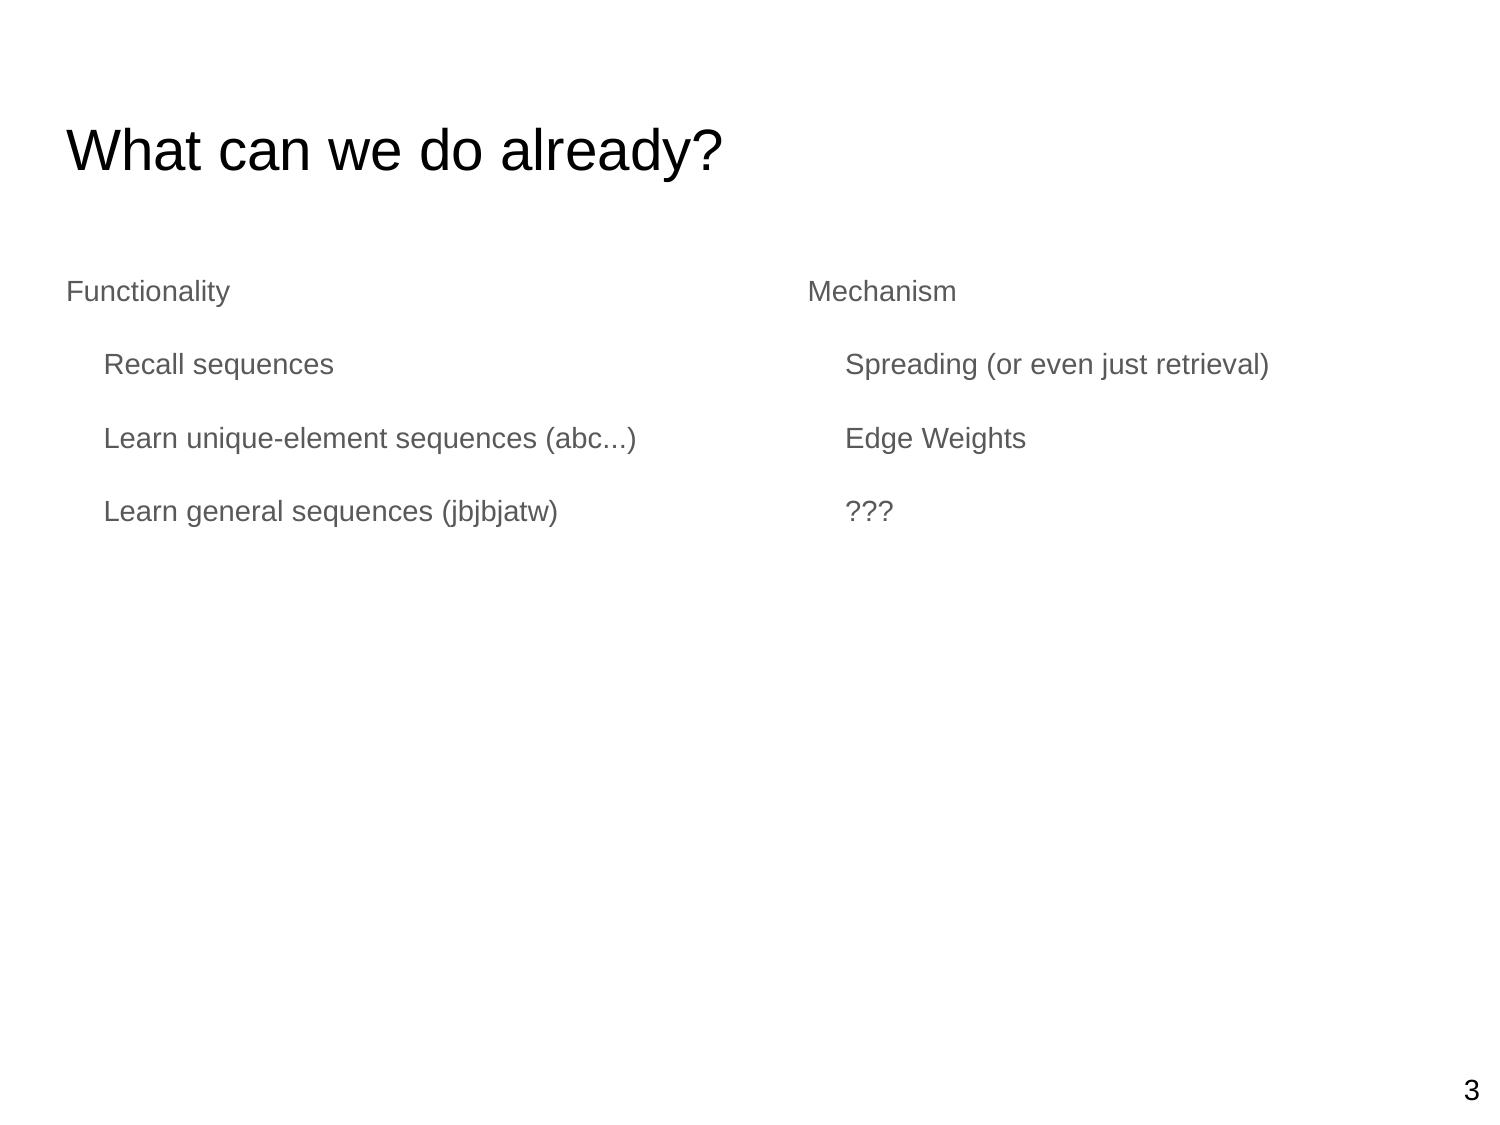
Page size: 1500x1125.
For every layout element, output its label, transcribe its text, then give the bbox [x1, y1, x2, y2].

text_box 3 [1448, 1055, 1500, 1125]
list Functionality Recall sequences Learn unique-element sequences (abc...) Learn general sequences (jbjbjatw) [51, 252, 708, 1000]
title What can we do already? [51, 97, 1449, 223]
list Mechanism Spreading (or even just retrieval) Edge Weights ??? [792, 252, 1449, 1000]
